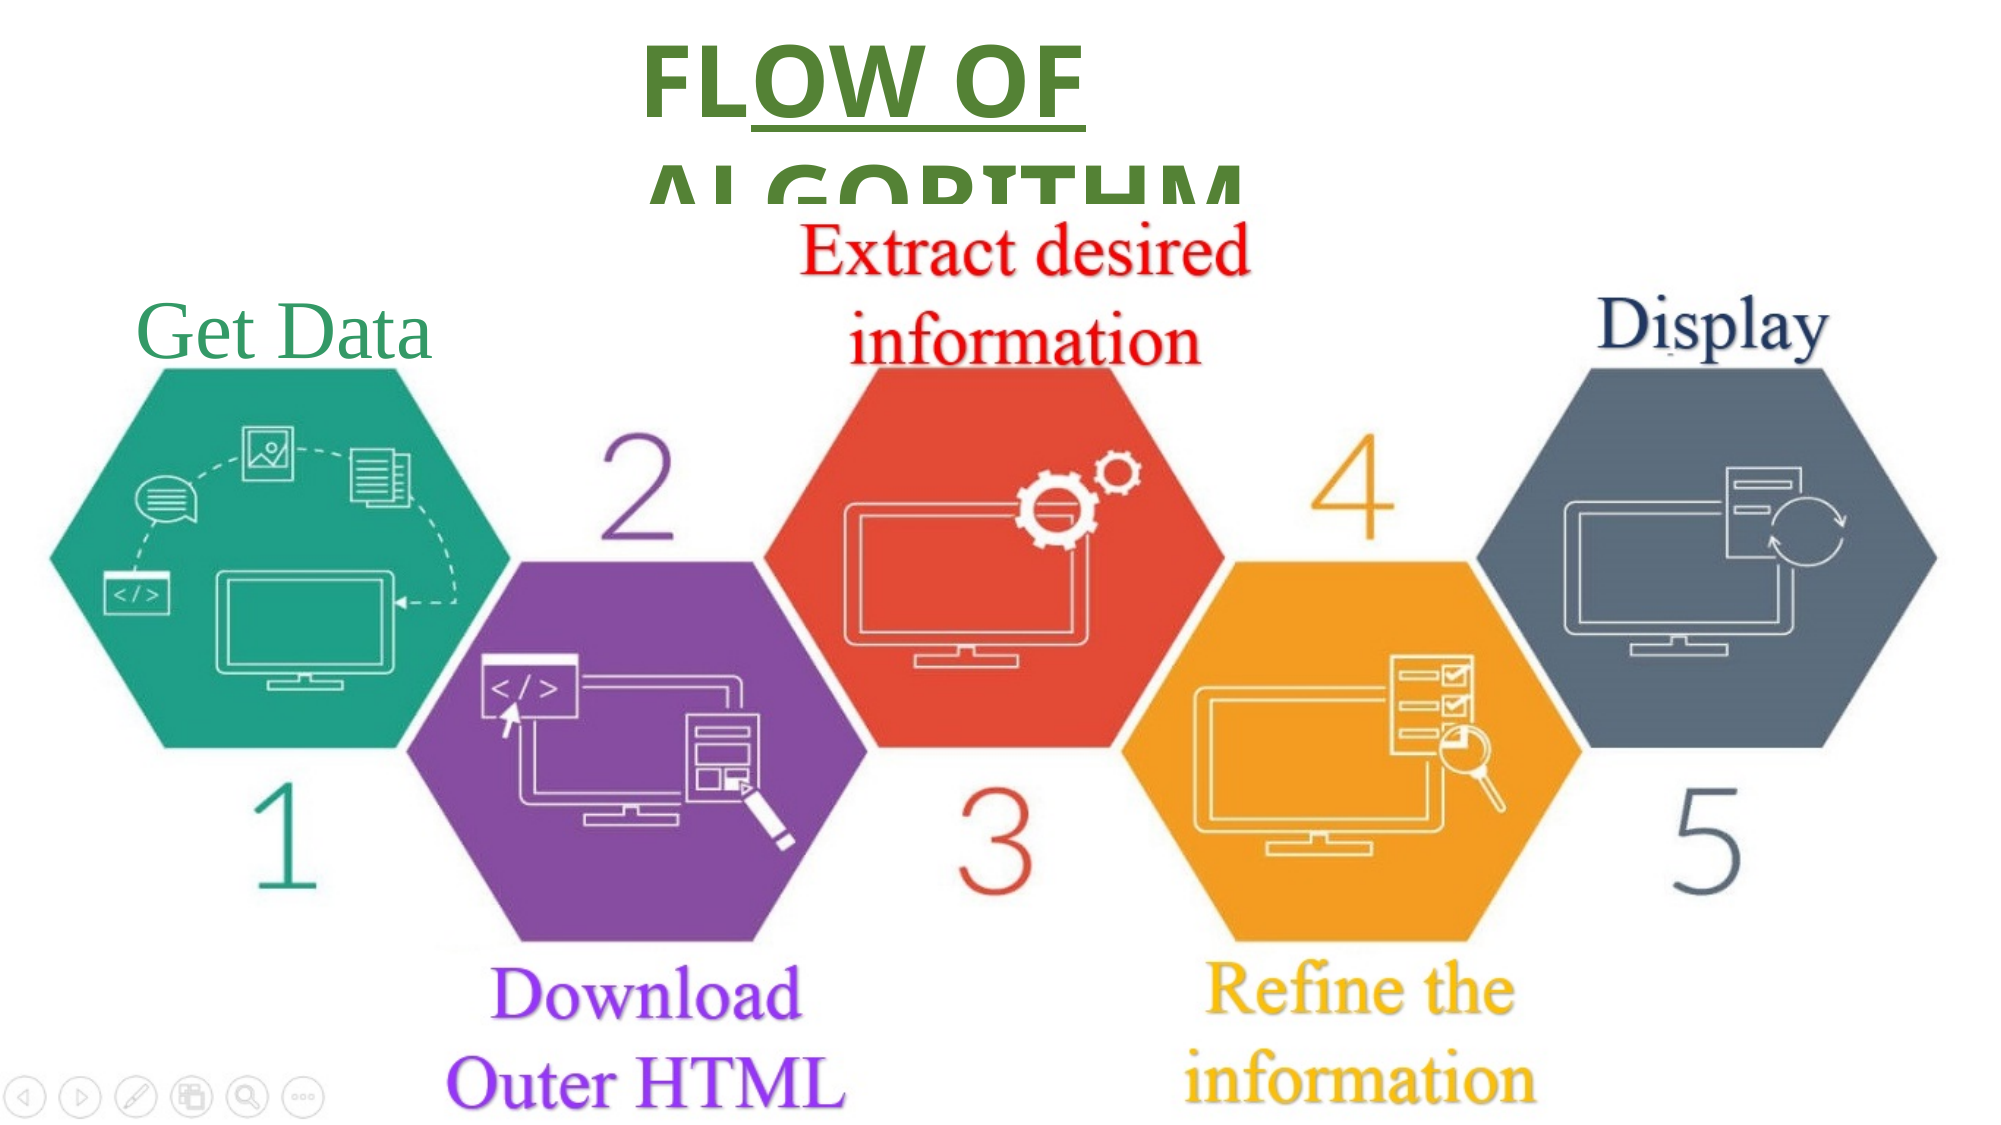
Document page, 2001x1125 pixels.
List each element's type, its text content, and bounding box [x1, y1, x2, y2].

text_box FLOW OF ALGORITHM [624, 9, 1363, 204]
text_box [0, 204, 2000, 1125]
